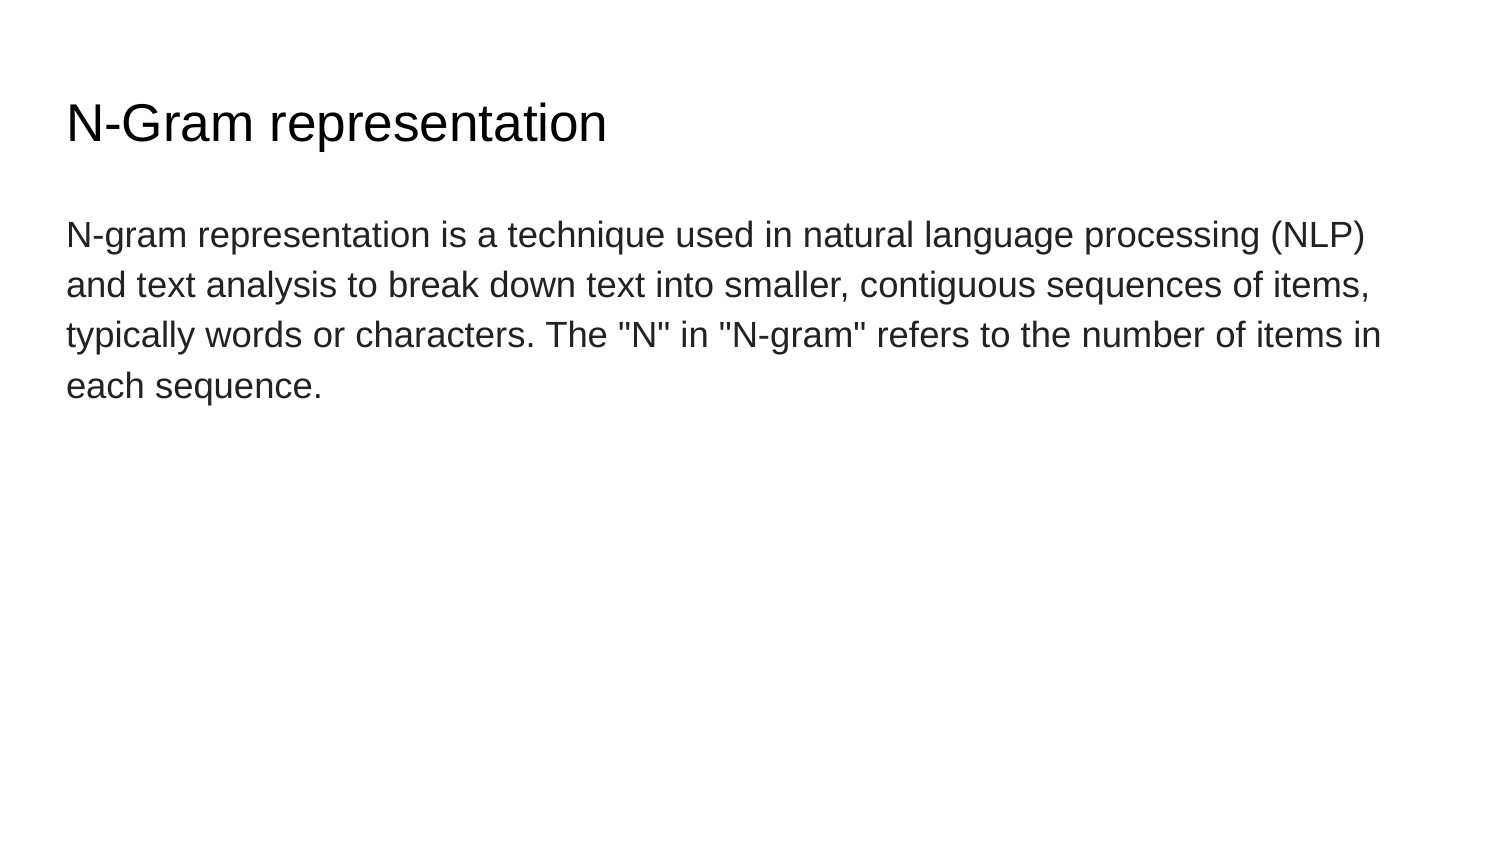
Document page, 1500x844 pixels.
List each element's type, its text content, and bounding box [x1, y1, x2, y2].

list N-gram representation is a technique used in natural language processing (NLP) and text analysis to break down text into smaller, contiguous sequences of items, typically words or characters. The "N" in "N-gram" refers to the number of items in each sequence. [51, 189, 1449, 750]
title N-Gram representation [51, 72, 1449, 167]
